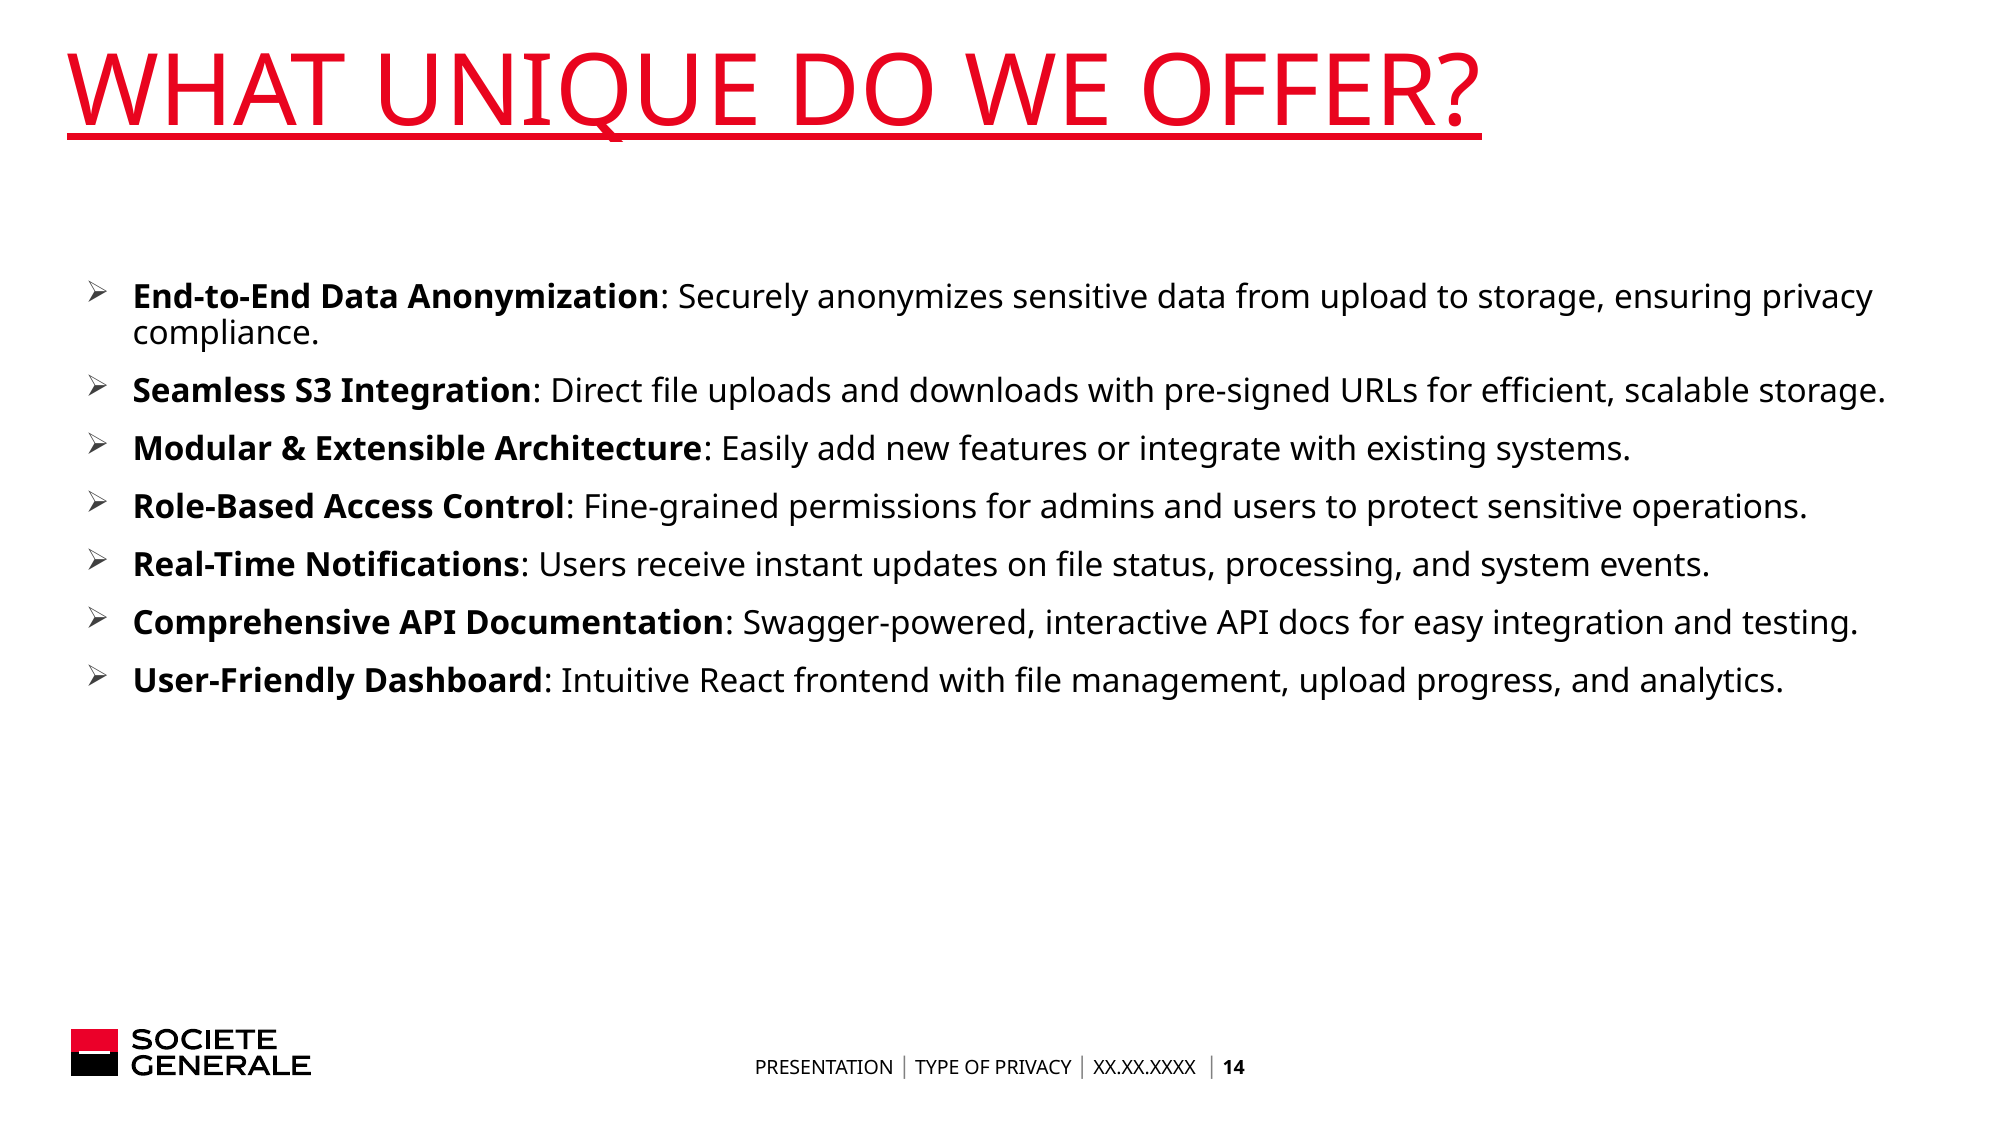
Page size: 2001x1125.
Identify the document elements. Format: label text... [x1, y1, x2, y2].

text_box What unique do we offer? [52, 45, 1911, 139]
text_box End-to-End Data Anonymization: Securely anonymizes sensitive data from upload to storage, ensuring privacy compliance. Seamless S3 Integration: Direct file uploads and downloads with pre-signed URLs for efficient, scalable storage. Modular & Extensible Architecture: Easily add new features or integrate with existing systems. Role-Based Access Control: Fine-grained permissions for admins and users to protect sensitive operations. Real-Time Notifications: Users receive instant updates on file status, processing, and system events. Comprehensive API Documentation: Swagger-powered, interactive API docs for easy integration and testing. User-Friendly Dashboard: Intuitive React frontend with file management, upload progress, and analytics. [70, 272, 1910, 1010]
